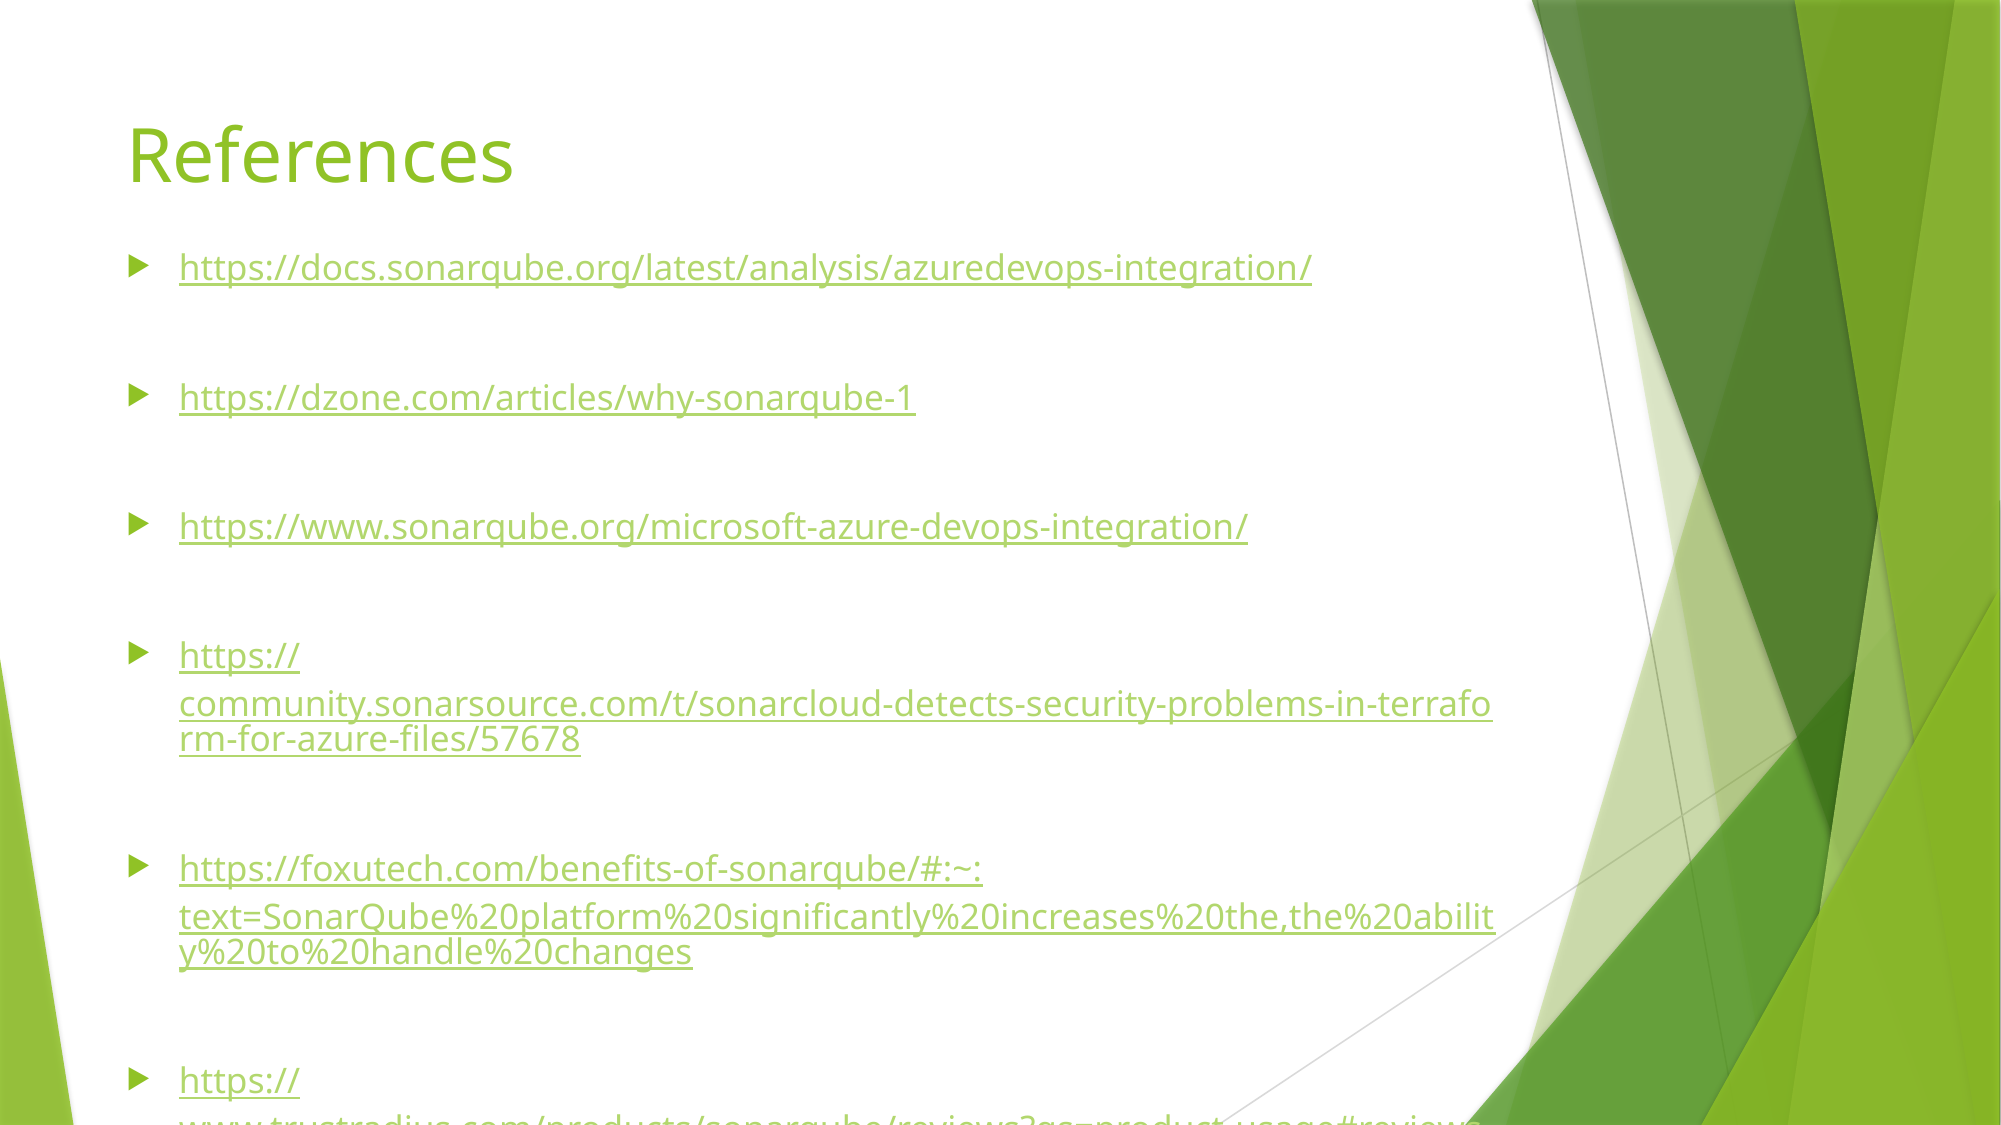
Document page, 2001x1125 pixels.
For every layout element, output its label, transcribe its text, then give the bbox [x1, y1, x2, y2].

list https://docs.sonarqube.org/latest/analysis/azuredevops-integration/ https://dzone.com/articles/why-sonarqube-1 https://www.sonarqube.org/microsoft-azure-devops-integration/ https://community.sonarsource.com/t/sonarcloud-detects-security-problems-in-terraform-for-azure-files/57678 https://foxutech.com/benefits-of-sonarqube/#:~:text=SonarQube%20platform%20significantly%20increases%20the,the%20ability%20to%20handle%20changes https://www.trustradius.com/products/sonarqube/reviews?qs=product-usage#reviews [111, 237, 1522, 1097]
title References [111, 99, 1522, 237]
